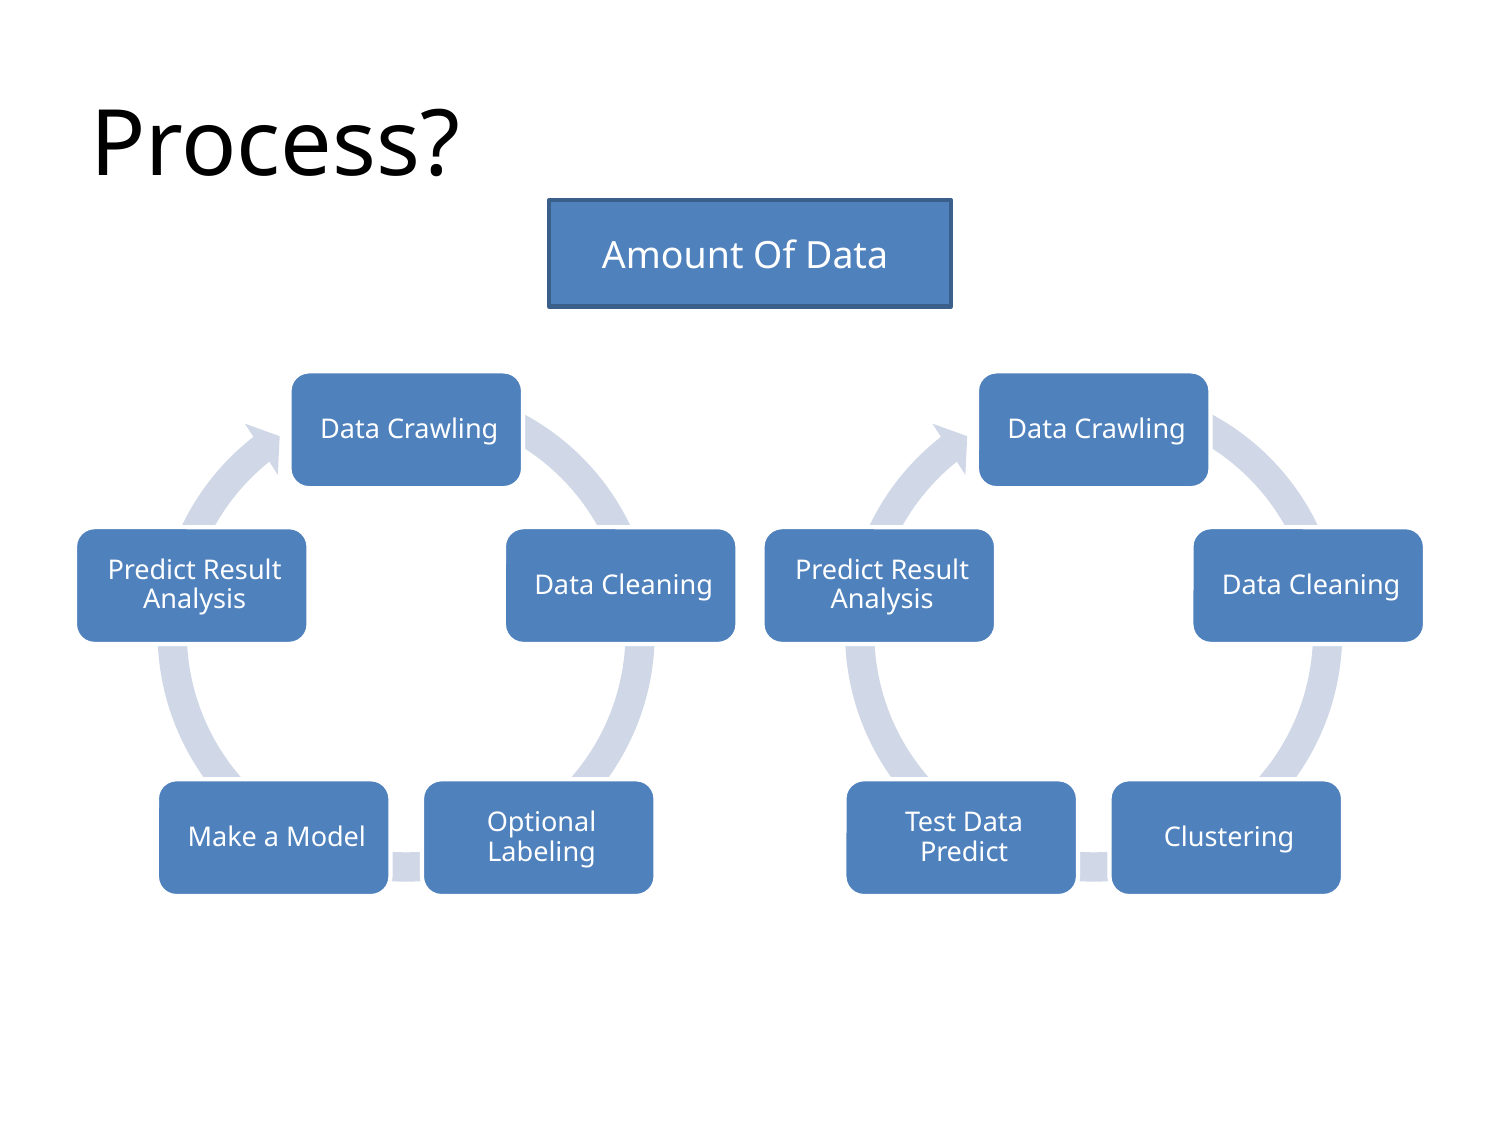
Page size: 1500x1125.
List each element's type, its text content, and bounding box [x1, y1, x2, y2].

text_box Amount Of Data [547, 198, 953, 309]
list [74, 262, 738, 1006]
title Process? [75, 45, 1425, 233]
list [762, 262, 1426, 1006]
